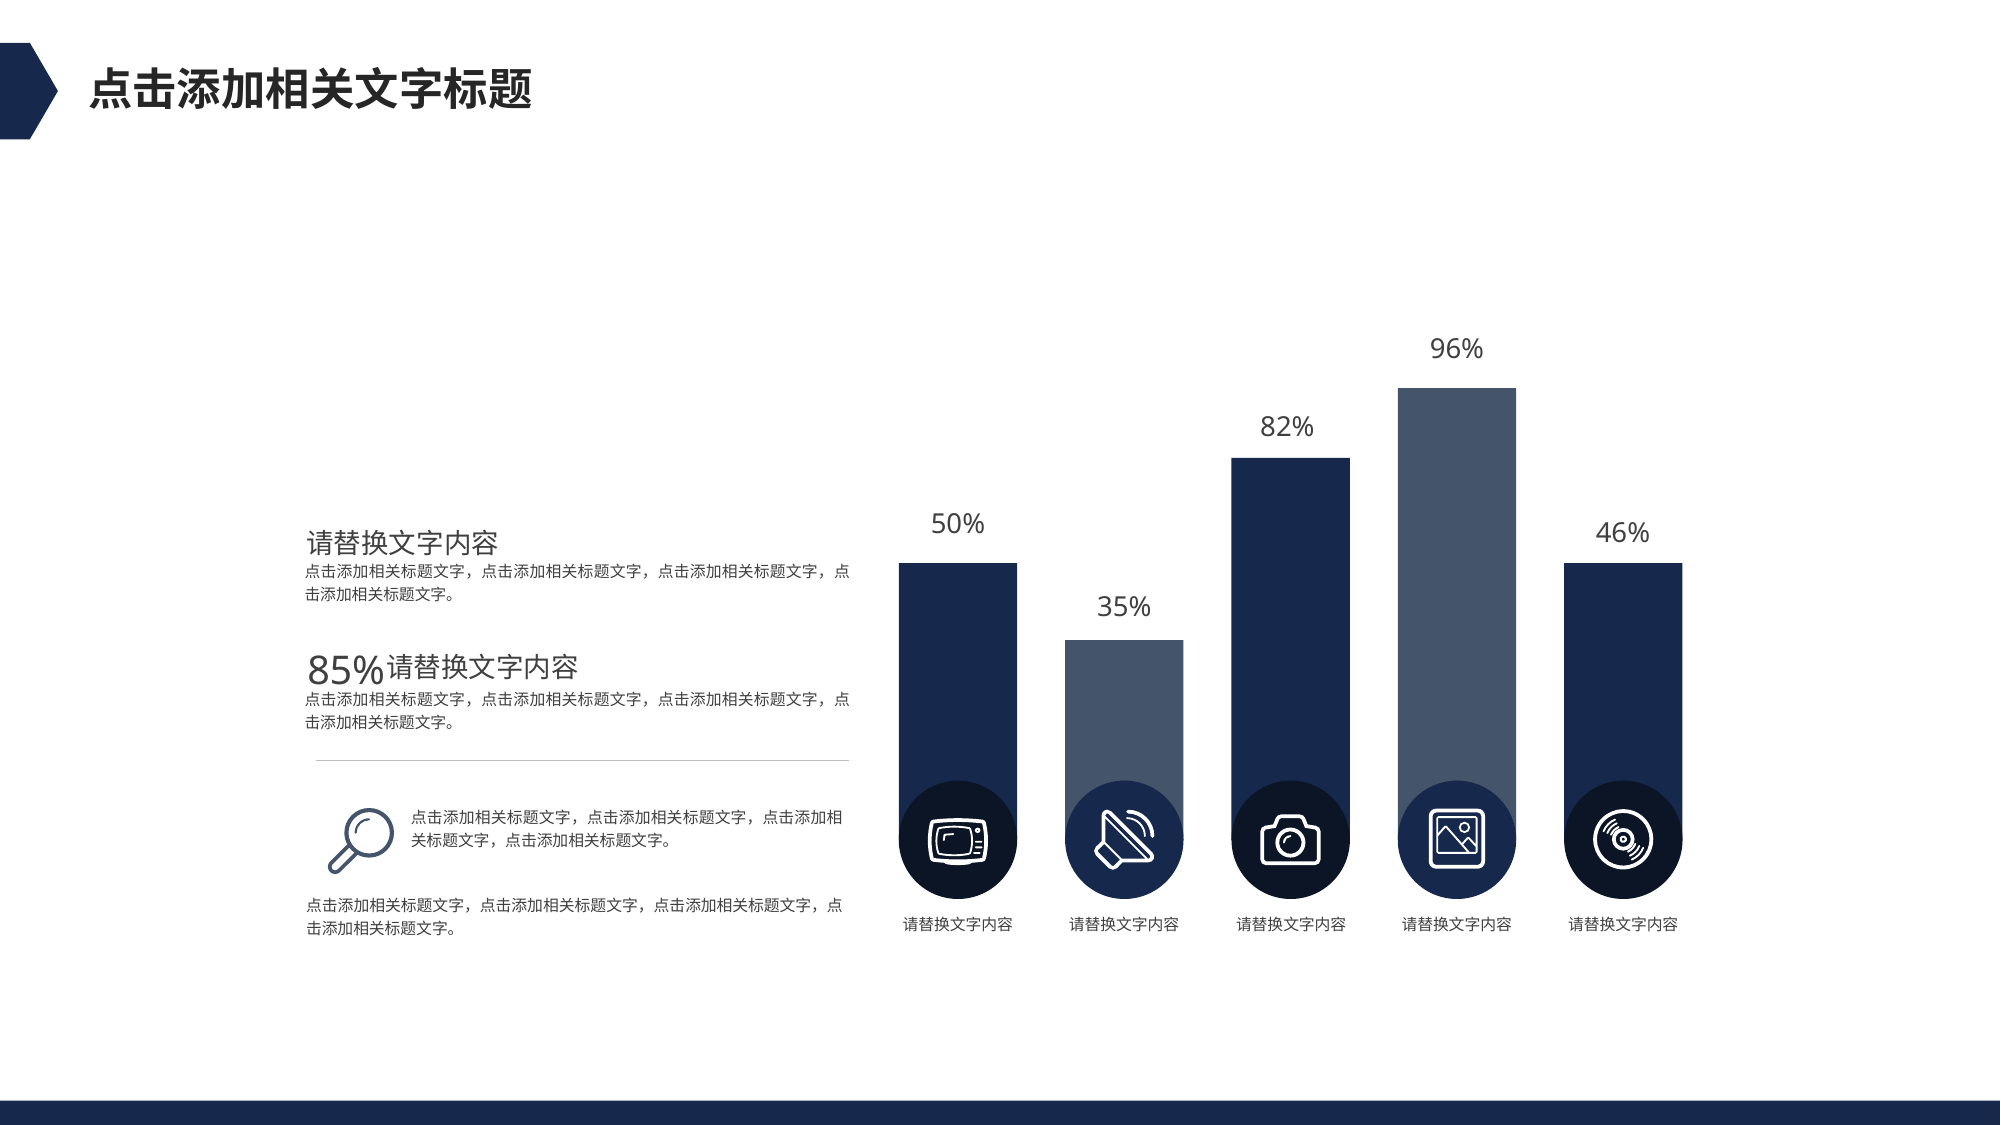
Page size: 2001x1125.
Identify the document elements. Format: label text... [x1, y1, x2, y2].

text_box [0, 1100, 2000, 1125]
text_box 请替换文字内容 [902, 911, 1014, 935]
text_box 请替换文字内容 [386, 643, 650, 684]
text_box 点击添加相关标题文字，点击添加相关标题文字，点击添加相关标题文字，点击添加相关标题文字。 [410, 803, 843, 850]
text_box [1396, 779, 1518, 901]
text_box 35% [1097, 582, 1152, 623]
text_box [898, 562, 1018, 827]
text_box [927, 818, 988, 866]
text_box 46% [1595, 508, 1651, 549]
text_box 82% [1260, 402, 1315, 442]
text_box [897, 779, 1019, 901]
text_box 点击添加相关标题文字，点击添加相关标题文字，点击添加相关标题文字，点击添加相关标题文字。 [306, 892, 843, 938]
text_box 50% [930, 499, 986, 540]
text_box [1064, 779, 1185, 901]
text_box [1397, 387, 1517, 827]
text_box 请替换文字内容 [1401, 910, 1513, 934]
text_box 请替换文字内容 [306, 519, 500, 557]
text_box [1064, 639, 1184, 829]
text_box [327, 807, 394, 875]
text_box 请替换文字内容 [1069, 911, 1180, 935]
text_box 点击添加相关文字标题 [73, 54, 549, 123]
text_box 96% [1429, 324, 1485, 364]
text_box [1563, 562, 1684, 831]
text_box [1230, 779, 1351, 901]
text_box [1428, 808, 1486, 869]
text_box [1230, 457, 1351, 831]
text_box 点击添加相关标题文字，点击添加相关标题文字，点击添加相关标题文字，点击添加相关标题文字。 [304, 685, 851, 732]
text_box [1094, 809, 1155, 870]
text_box 请替换文字内容 [1236, 911, 1347, 935]
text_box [1260, 814, 1321, 866]
text_box 请替换文字内容 [1568, 910, 1679, 934]
text_box 85% [307, 635, 386, 685]
text_box [1563, 779, 1684, 901]
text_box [1593, 809, 1654, 870]
text_box 点击添加相关标题文字，点击添加相关标题文字，点击添加相关标题文字，点击添加相关标题文字。 [304, 557, 851, 604]
text_box [0, 41, 60, 141]
